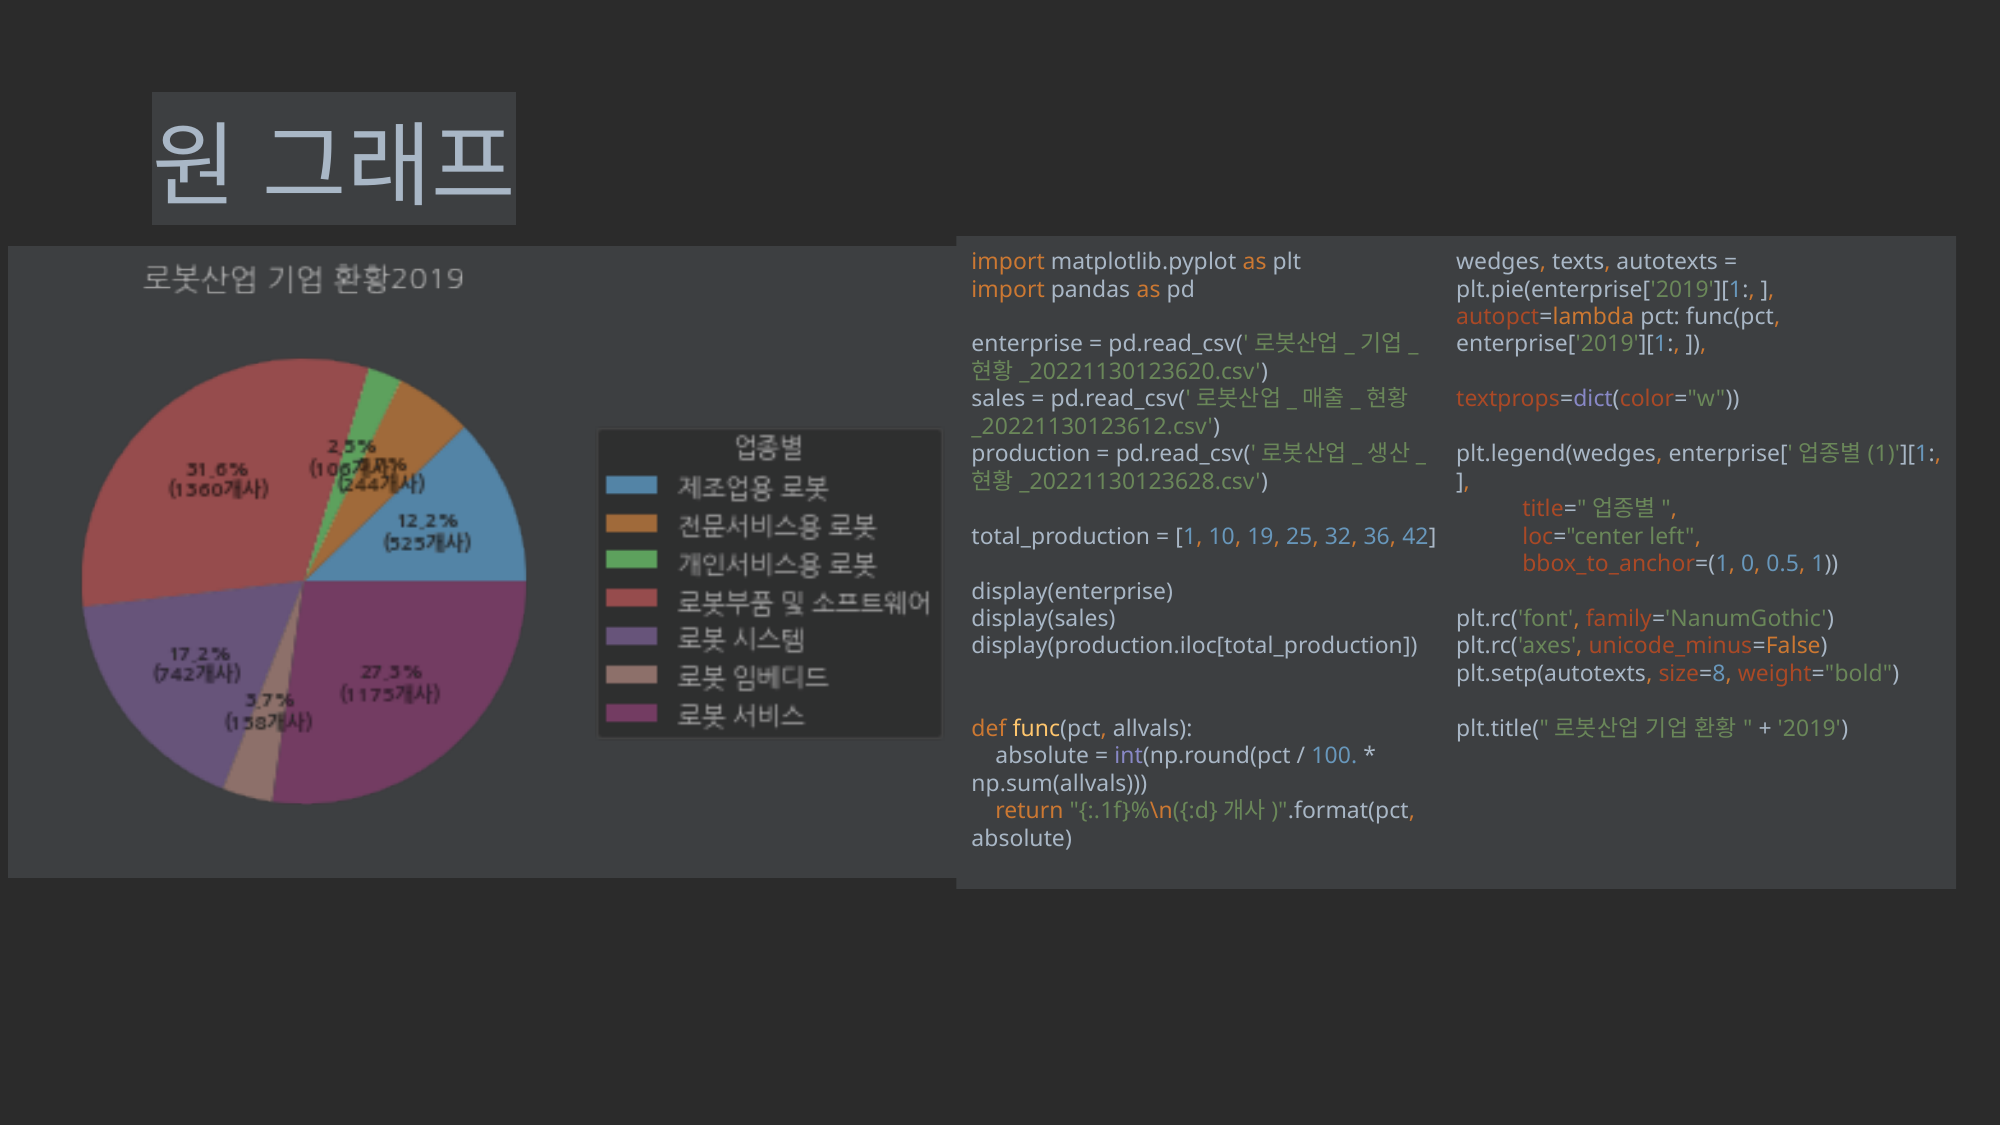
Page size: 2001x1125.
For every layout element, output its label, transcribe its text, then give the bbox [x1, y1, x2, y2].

title 원 그래프 [137, 59, 1863, 246]
picture [7, 246, 960, 879]
list import matplotlib.pyplot as plt import pandas as pd enterprise = pd.read_csv('로봇산업_기업_현황_20221130123620.csv') sales = pd.read_csv('로봇산업_매출_현황_20221130123612.csv') production = pd.read_csv('로봇산업_생산_현황_20221130123628.csv') total_production = [1, 10, 19, 25, 32, 36, 42] display(enterprise) display(sales) display(production.iloc[total_production]) def func(pct, allvals): absolute = int(np.round(pct / 100. * np.sum(allvals))) return "{:.1f}%\n({:d}개사)".format(pct, absolute) wedges, texts, autotexts = plt.pie(enterprise['2019'][1:, ], autopct=lambda pct: func(pct, enterprise['2019'][1:, ]), textprops=dict(color="w")) plt.legend(wedges, enterprise['업종별(1)'][1:, ], title="업종별", loc="center left", bbox_to_anchor=(1, 0, 0.5, 1)) plt.rc('font', family='NanumGothic') plt.rc('axes', unicode_minus=False) plt.setp(autotexts, size=8, weight="bold") plt.title("로봇산업 기업 환황" + '2019') [956, 236, 1957, 889]
